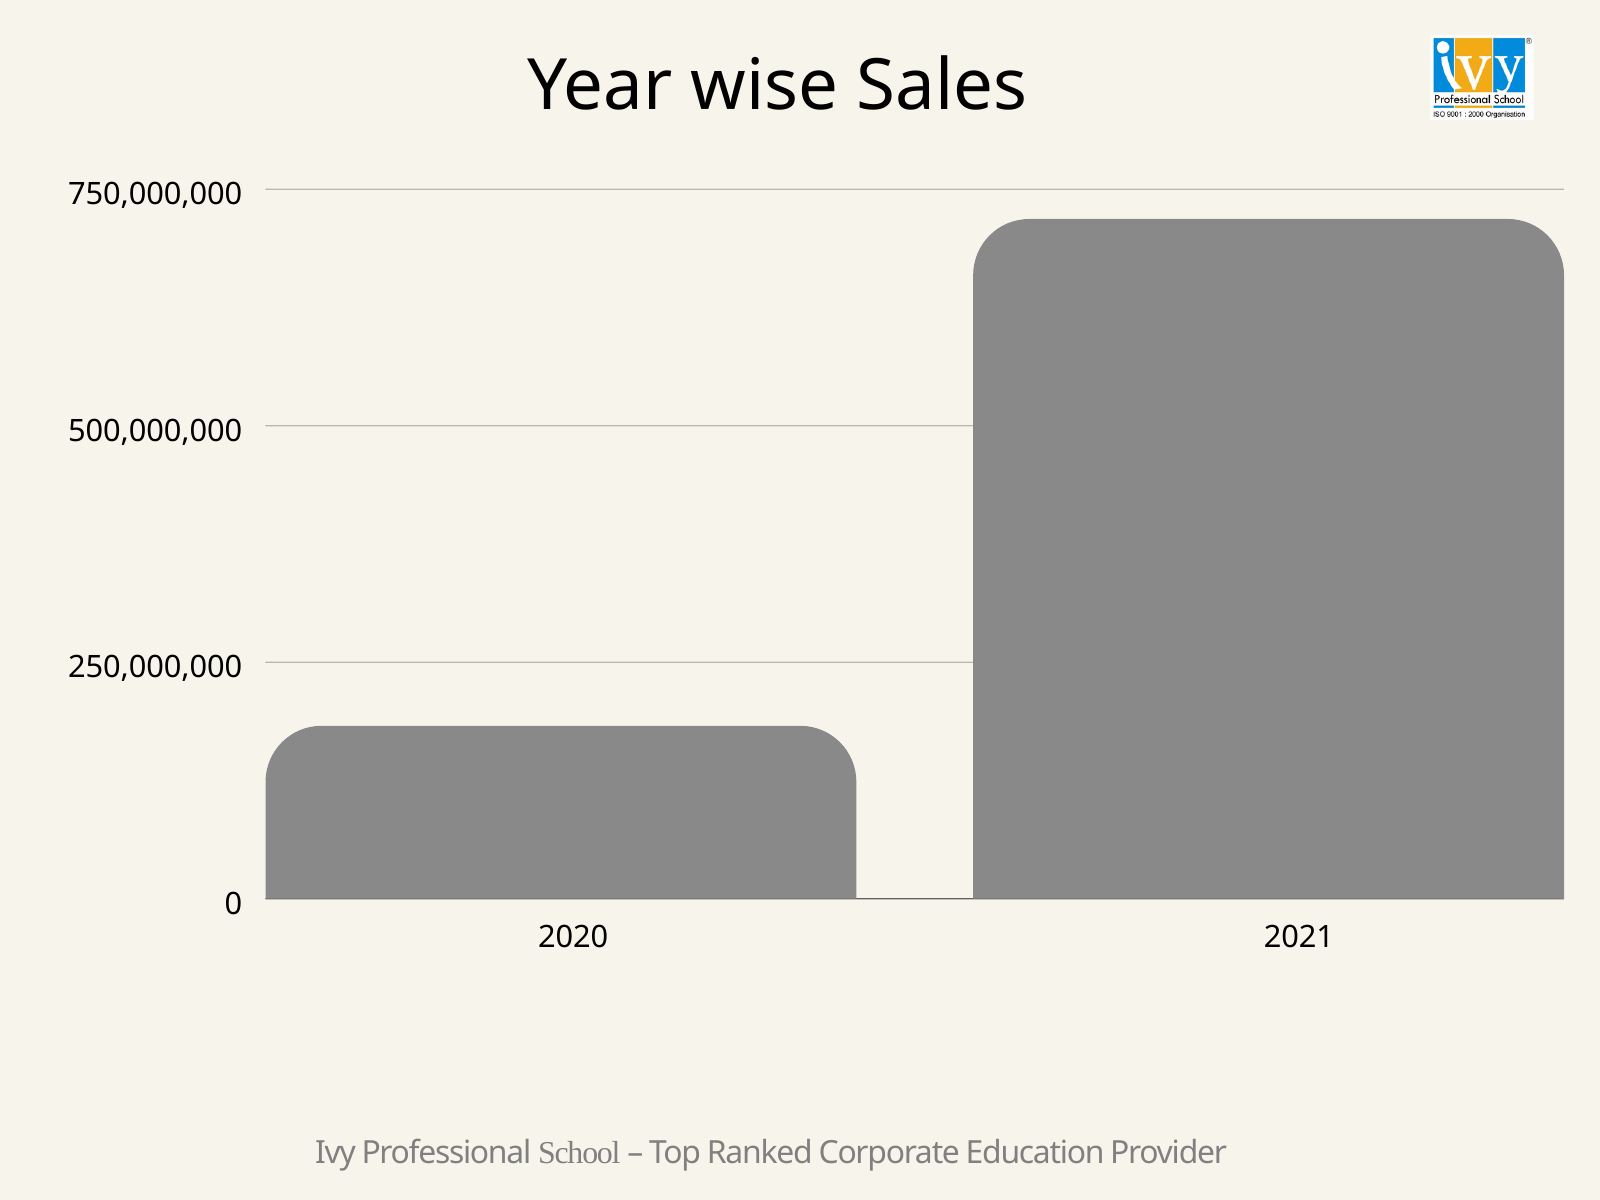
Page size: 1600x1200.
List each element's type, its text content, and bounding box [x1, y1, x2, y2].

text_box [34, 167, 1565, 953]
text_box Ivy Professional School – Top Ranked Corporate Education Provider [312, 1059, 1230, 1198]
text_box [1430, 35, 1534, 121]
text_box Year wise Sales [514, 24, 1041, 124]
